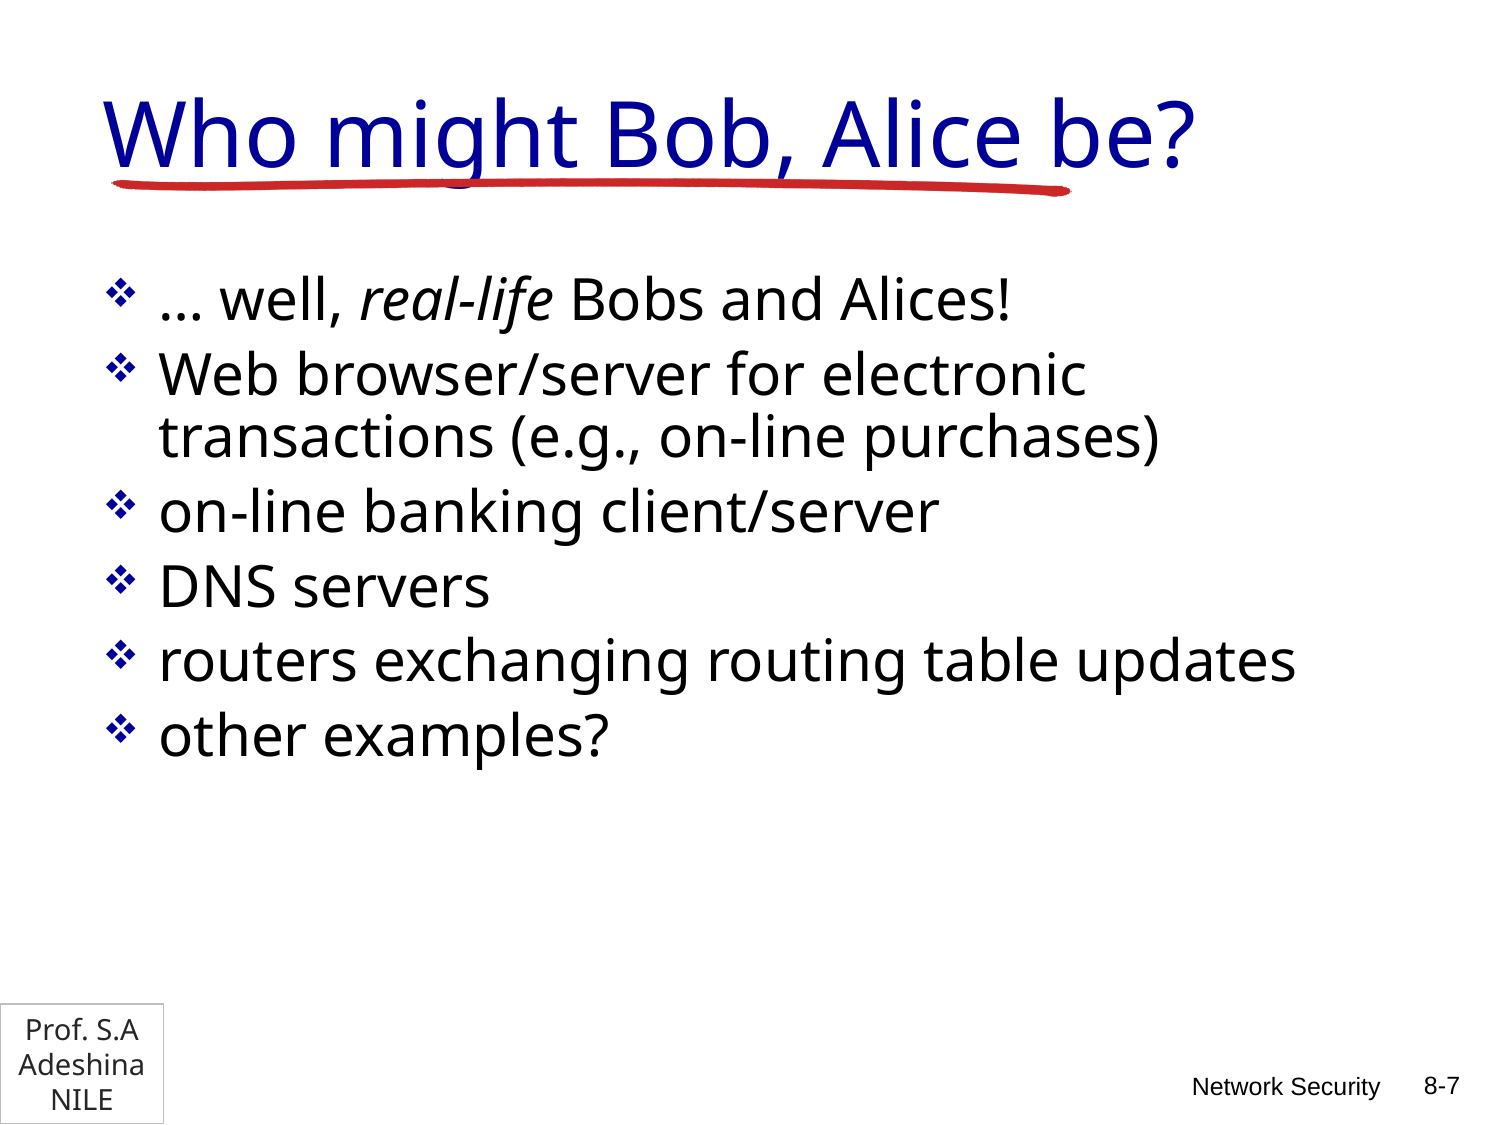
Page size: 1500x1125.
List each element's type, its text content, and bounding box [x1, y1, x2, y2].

footer Network Security [762, 1062, 1397, 1114]
text_box Prof. S.A Adeshina NILE [0, 1003, 164, 1124]
list … well, real-life Bobs and Alices! Web browser/server for electronic transactions (e.g., on-line purchases) on-line banking client/server DNS servers routers exchanging routing table updates other examples? [87, 262, 1363, 795]
picture [107, 172, 1083, 202]
title Who might Bob, Alice be? [87, 37, 1363, 226]
